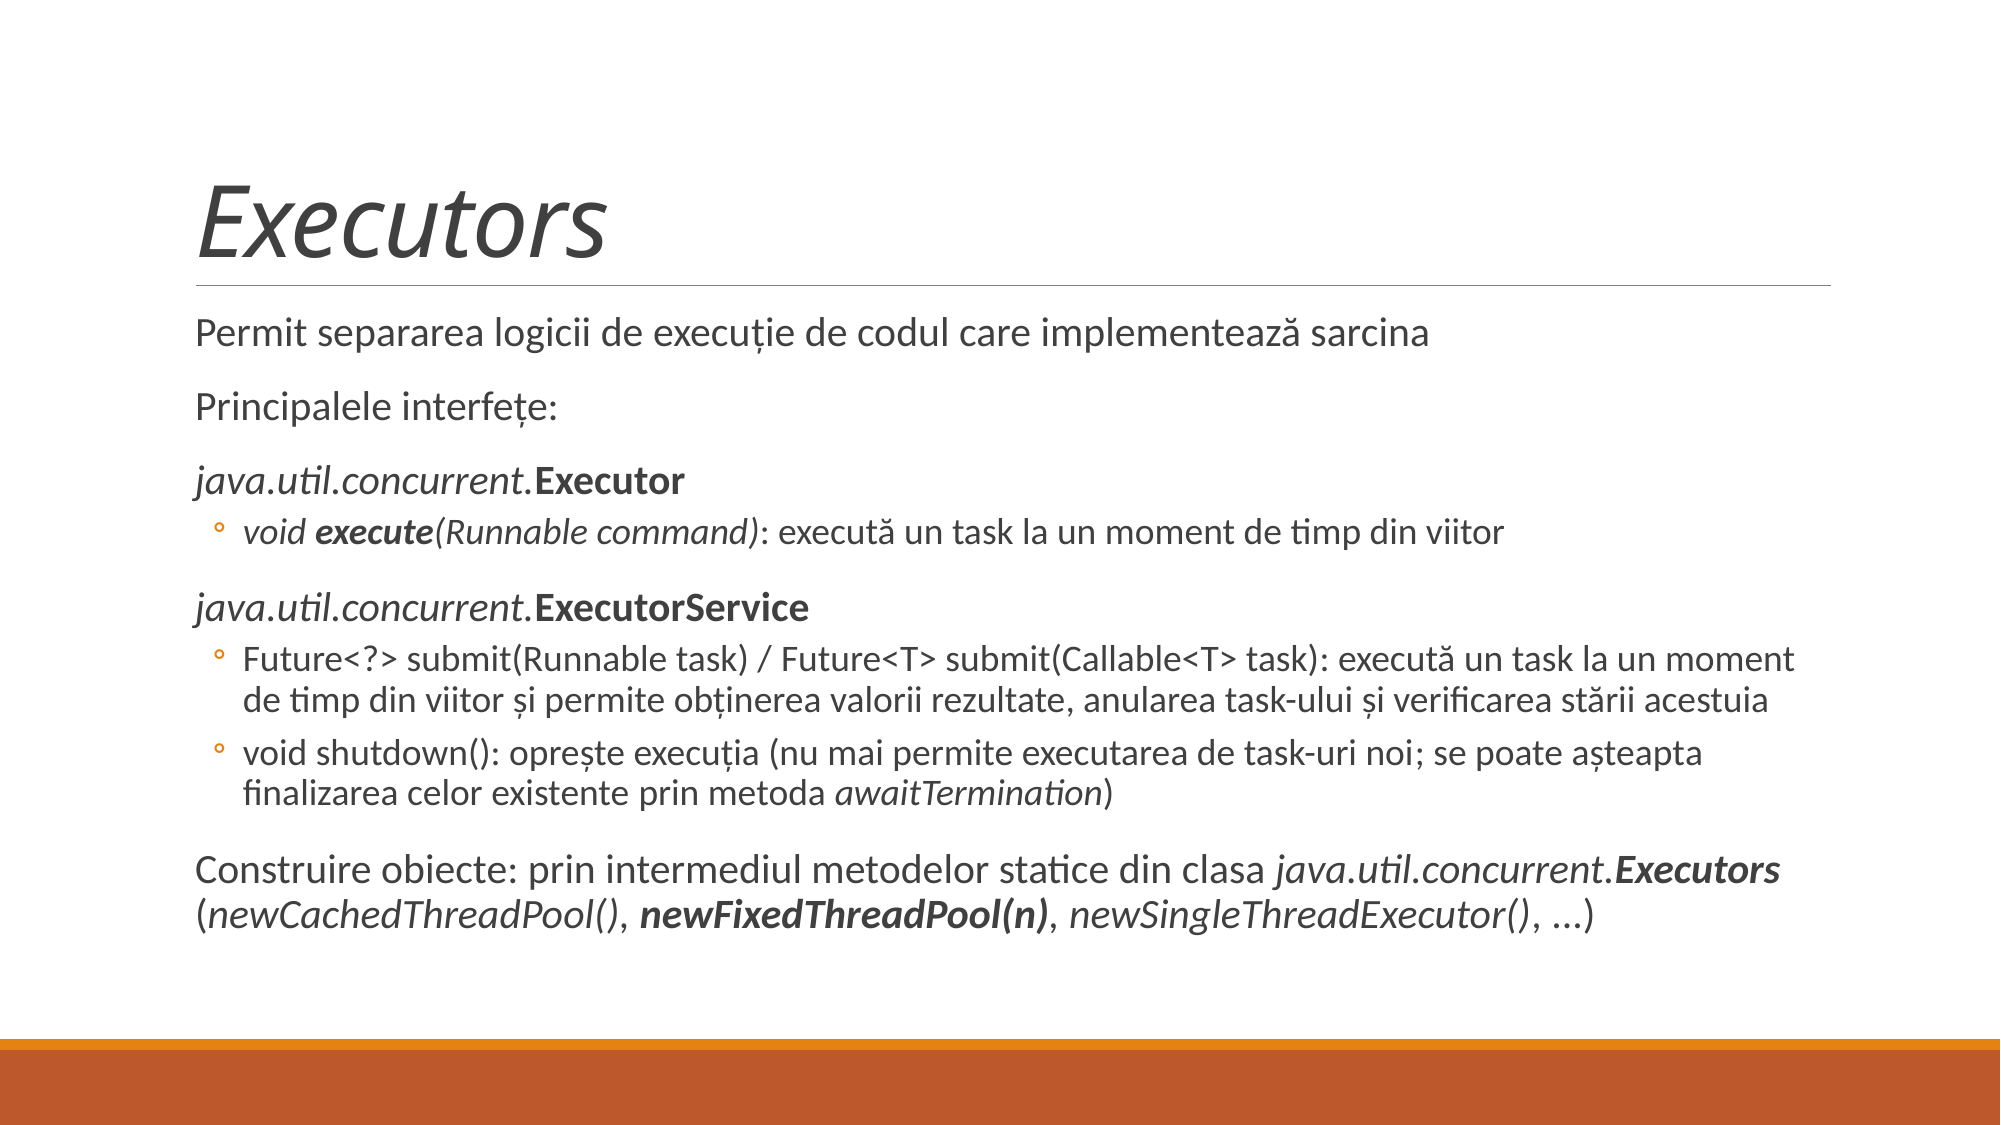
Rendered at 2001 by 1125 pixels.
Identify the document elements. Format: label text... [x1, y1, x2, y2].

title Executors [180, 47, 1830, 285]
list Permit separarea logicii de execuție de codul care implementează sarcina Principalele interfețe: java.util.concurrent.Executor void execute(Runnable command): execută un task la un moment de timp din viitor java.util.concurrent.ExecutorService Future<?> submit(Runnable task) / Future<T> submit(Callable<T> task): execută un task la un moment de timp din viitor și permite obținerea valorii rezultate, anularea task-ului și verificarea stării acestuia void shutdown(): oprește execuția (nu mai permite executarea de task-uri noi; se poate așteapta finalizarea celor existente prin metoda awaitTermination) Construire obiecte: prin intermediul metodelor statice din clasa java.util.concurrent.Executors (newCachedThreadPool(), newFixedThreadPool(n), newSingleThreadExecutor(), ...) [180, 302, 1830, 963]
